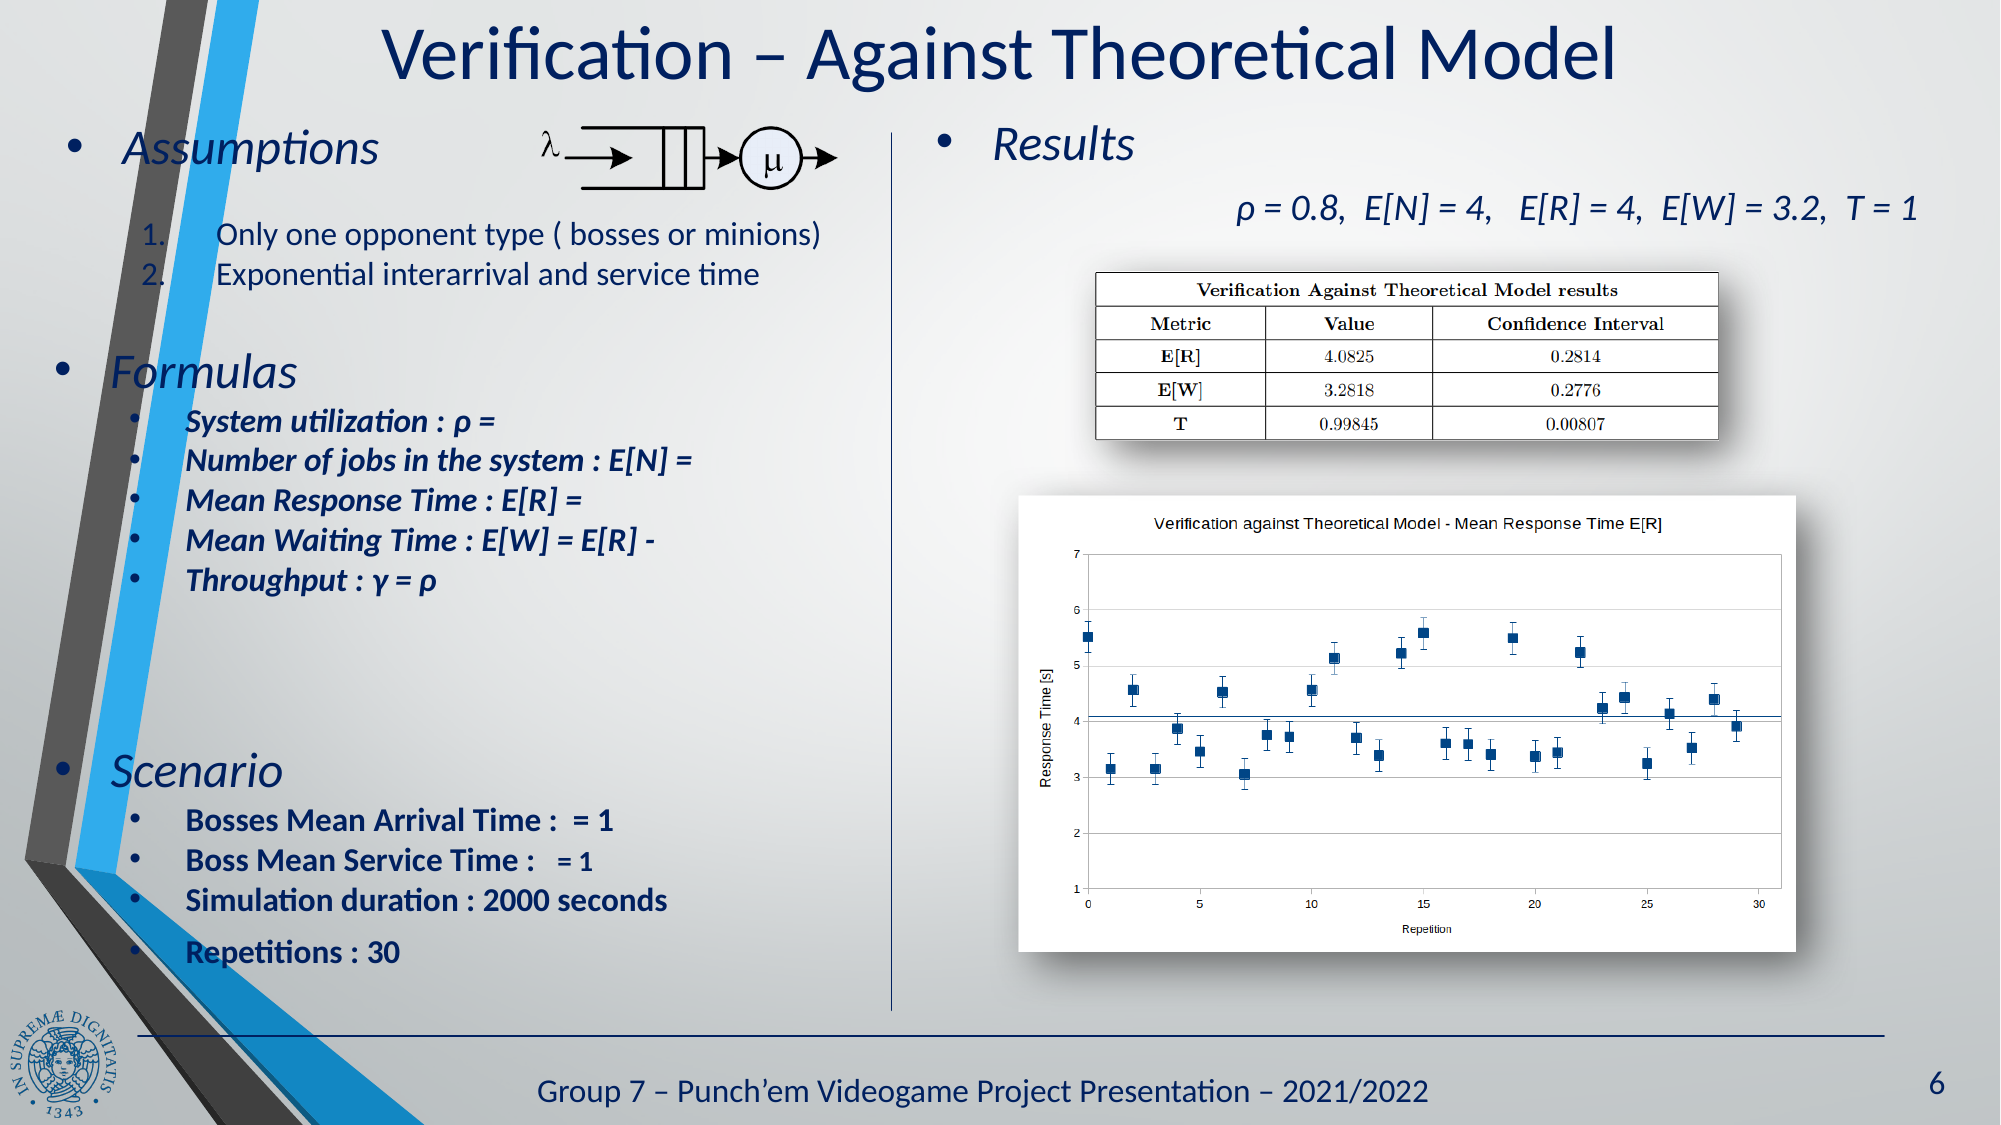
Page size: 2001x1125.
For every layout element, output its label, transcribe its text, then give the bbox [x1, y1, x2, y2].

slide_number 6 [1884, 1044, 1961, 1118]
text_box Assumptions Only one opponent type ( bosses or minions) Exponential interarrival and service time [51, 107, 849, 300]
picture [1095, 271, 1719, 441]
picture [1018, 495, 1796, 952]
picture [10, 1009, 117, 1118]
footer Group 7 – Punch’em Videogame Project Presentation – 2021/2022 [522, 1052, 1478, 1125]
picture [521, 104, 849, 217]
title Verification – Against Theoretical Model [39, 0, 1961, 103]
text_box Results ρ = 0.8, E[N] = 4, E[R] = 4, E[W] = 3.2, T = 1 [921, 103, 1949, 333]
